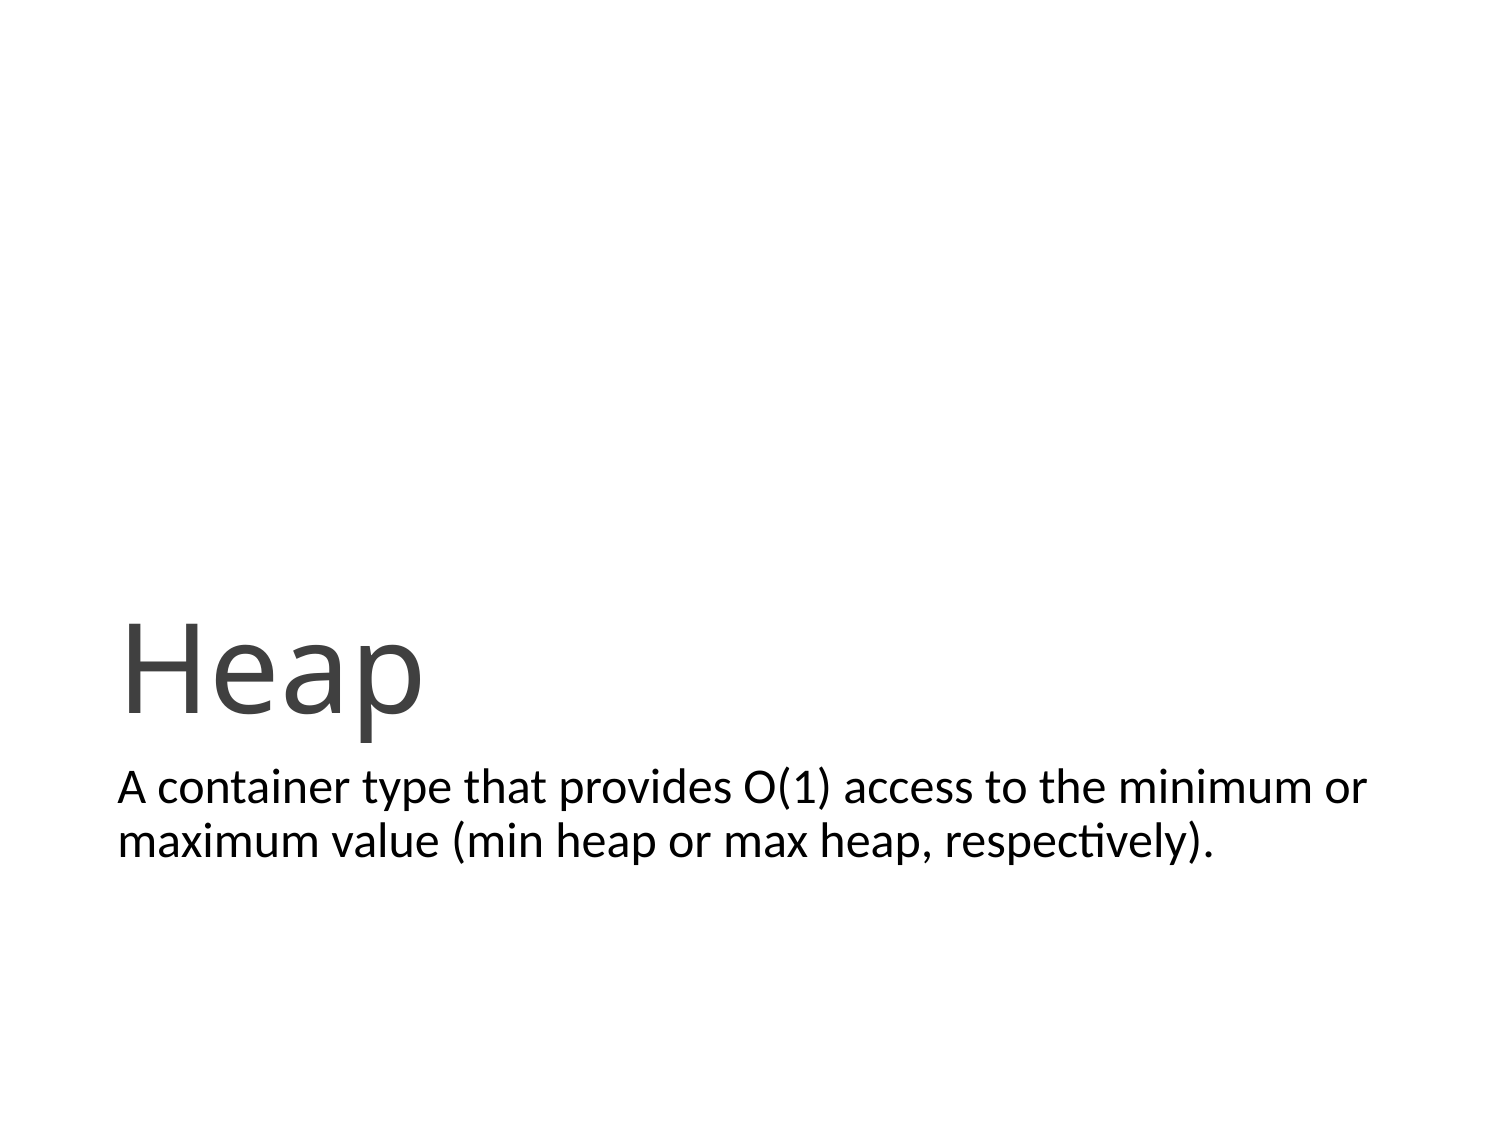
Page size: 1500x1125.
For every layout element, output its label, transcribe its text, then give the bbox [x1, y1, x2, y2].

title Heap [102, 280, 1397, 749]
list A container type that provides O(1) access to the minimum or maximum value (min heap or max heap, respectively). [102, 752, 1397, 999]
